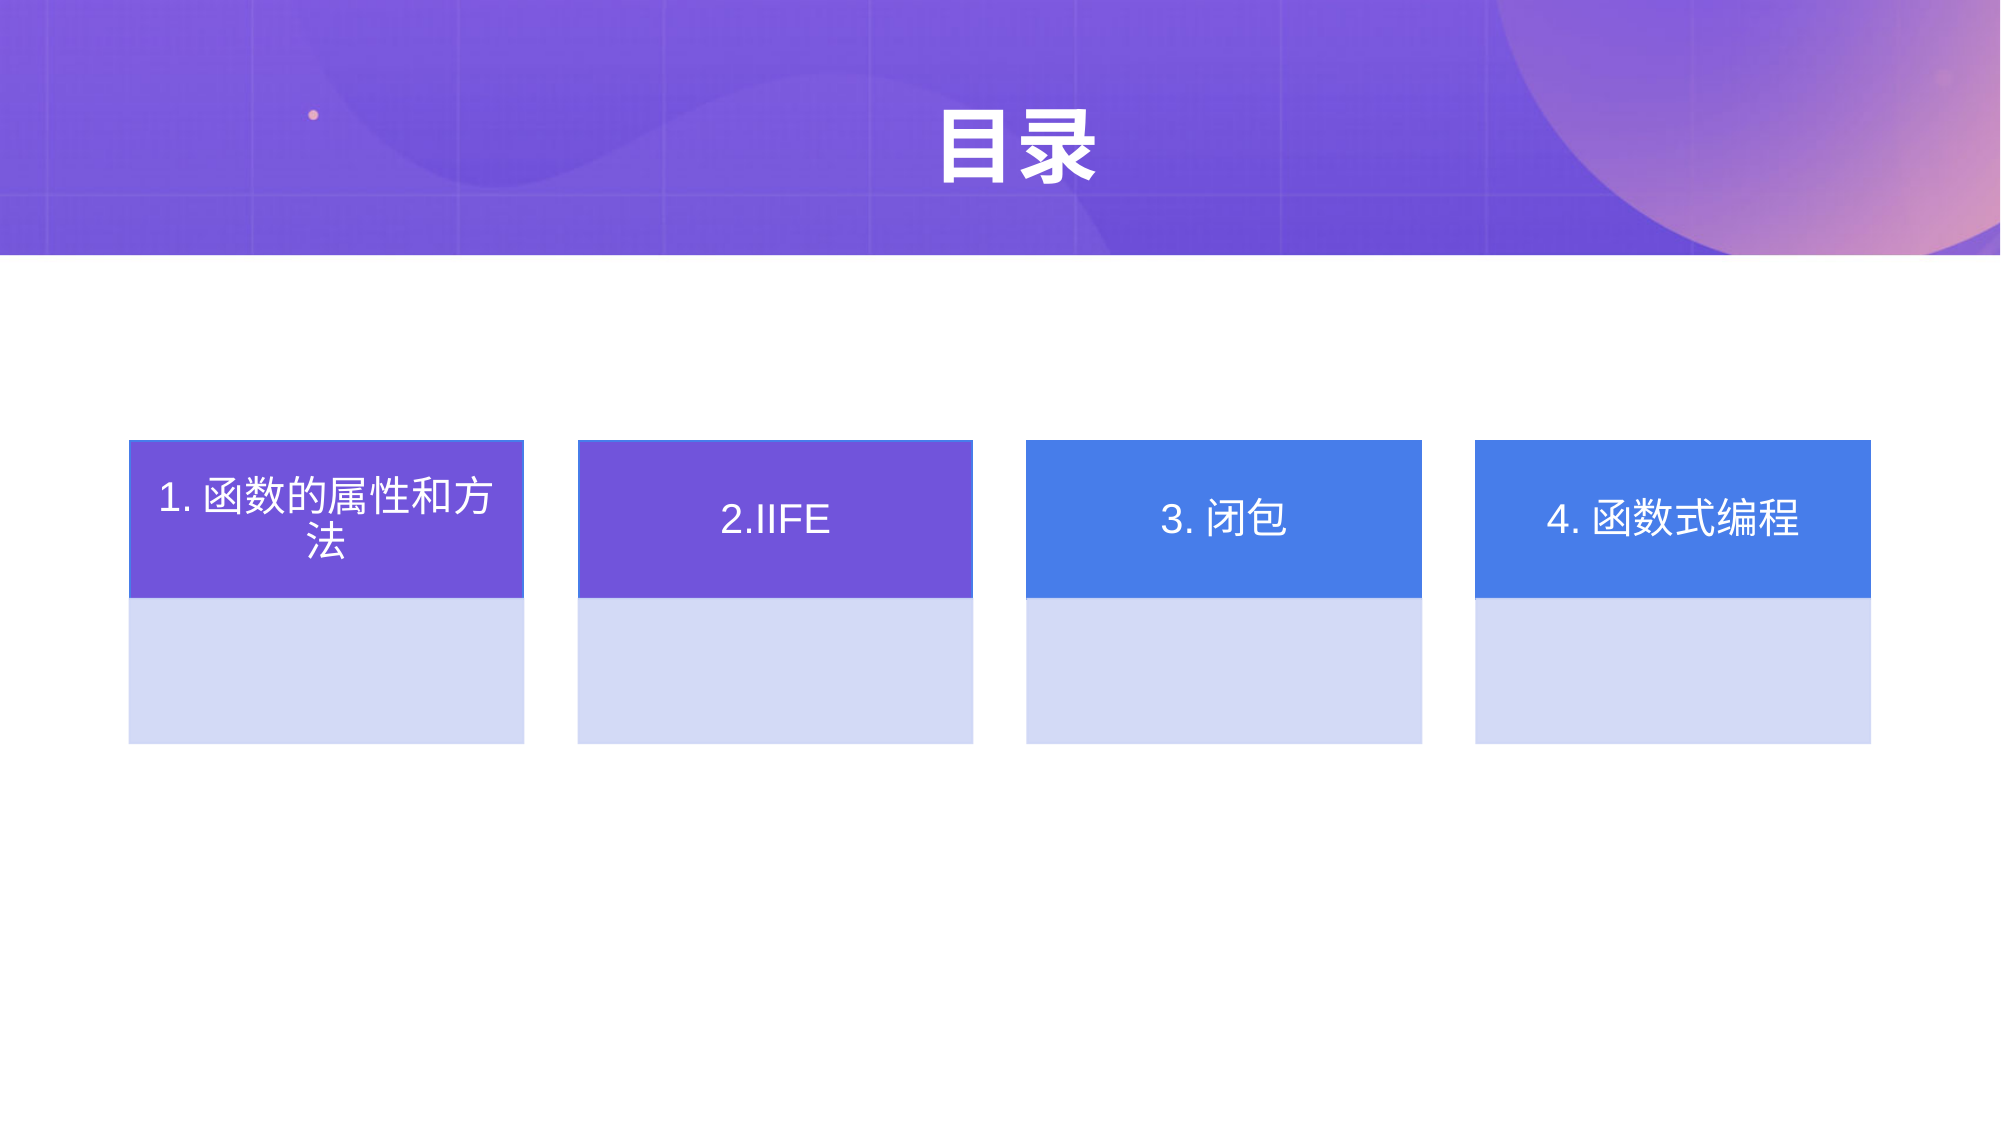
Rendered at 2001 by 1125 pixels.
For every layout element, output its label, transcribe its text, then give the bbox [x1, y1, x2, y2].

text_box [129, 403, 1871, 781]
picture [0, 0, 2001, 1125]
text_box 目录 [682, 85, 1350, 201]
